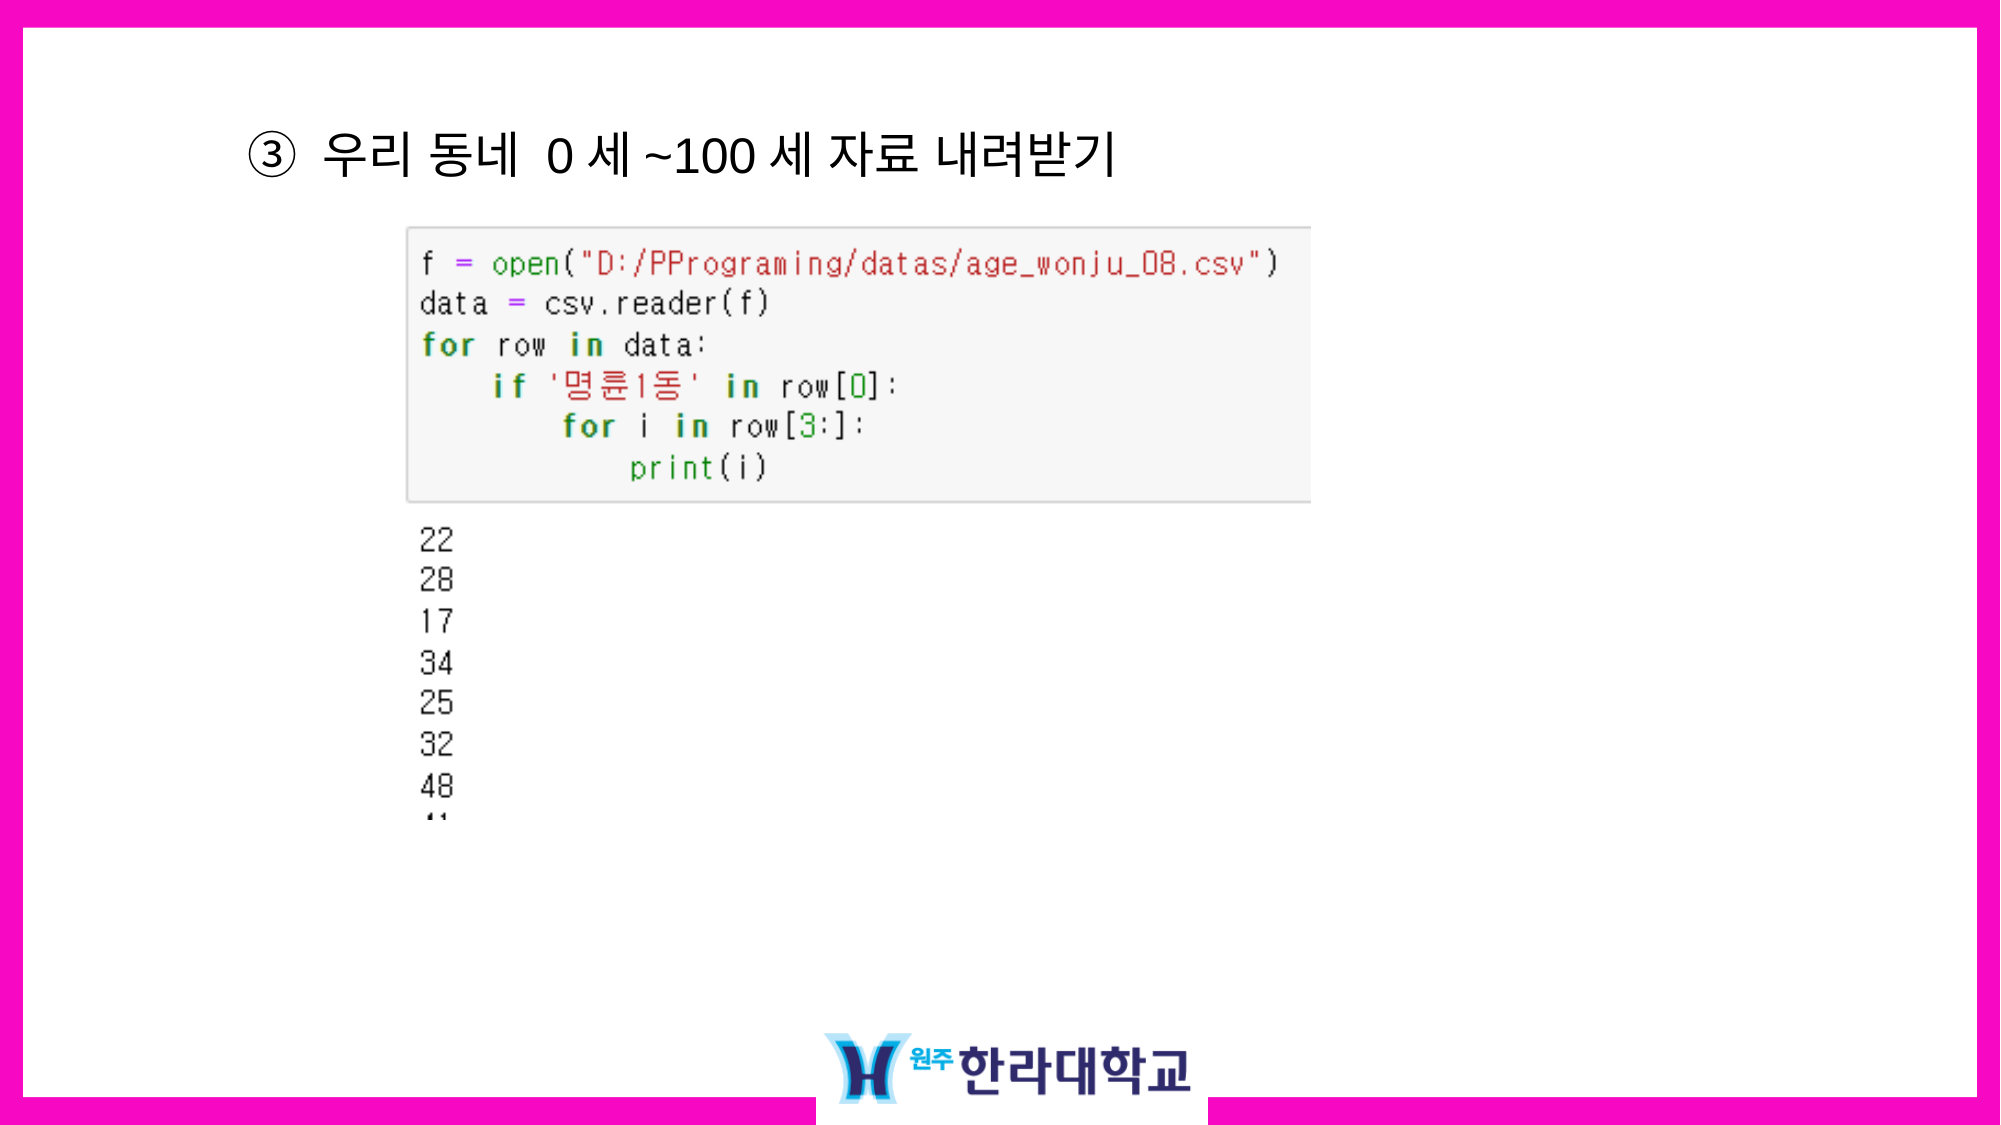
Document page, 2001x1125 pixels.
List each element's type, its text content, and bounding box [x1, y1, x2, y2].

text_box 우리 동네 0세~100세 자료 내려받기 [157, 116, 1148, 612]
picture [816, 1010, 1208, 1125]
picture [389, 216, 1311, 820]
